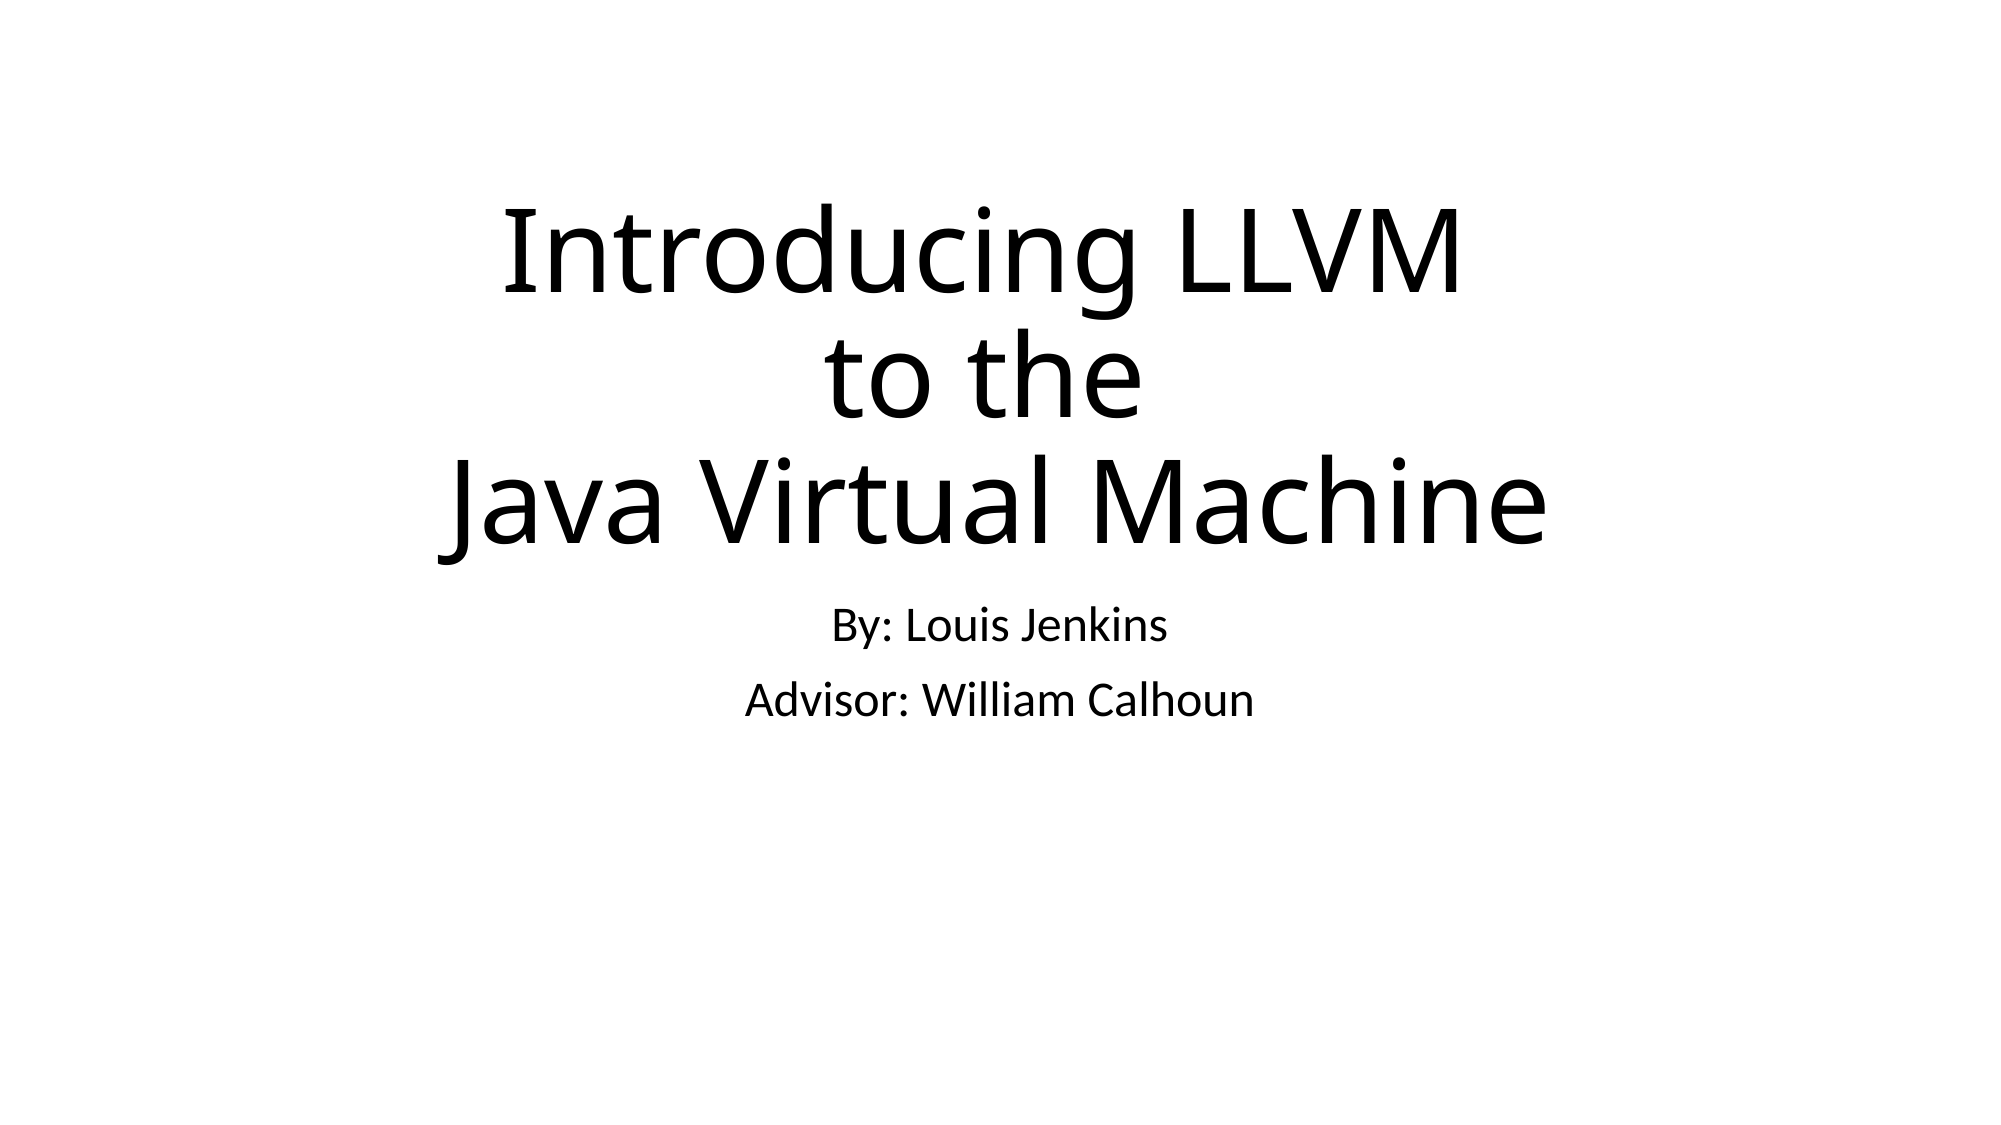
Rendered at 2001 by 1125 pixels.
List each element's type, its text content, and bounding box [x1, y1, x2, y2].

title Introducing LLVM to the Java Virtual Machine [249, 184, 1750, 576]
subtitle By: Louis Jenkins Advisor: William Calhoun [249, 590, 1750, 863]
